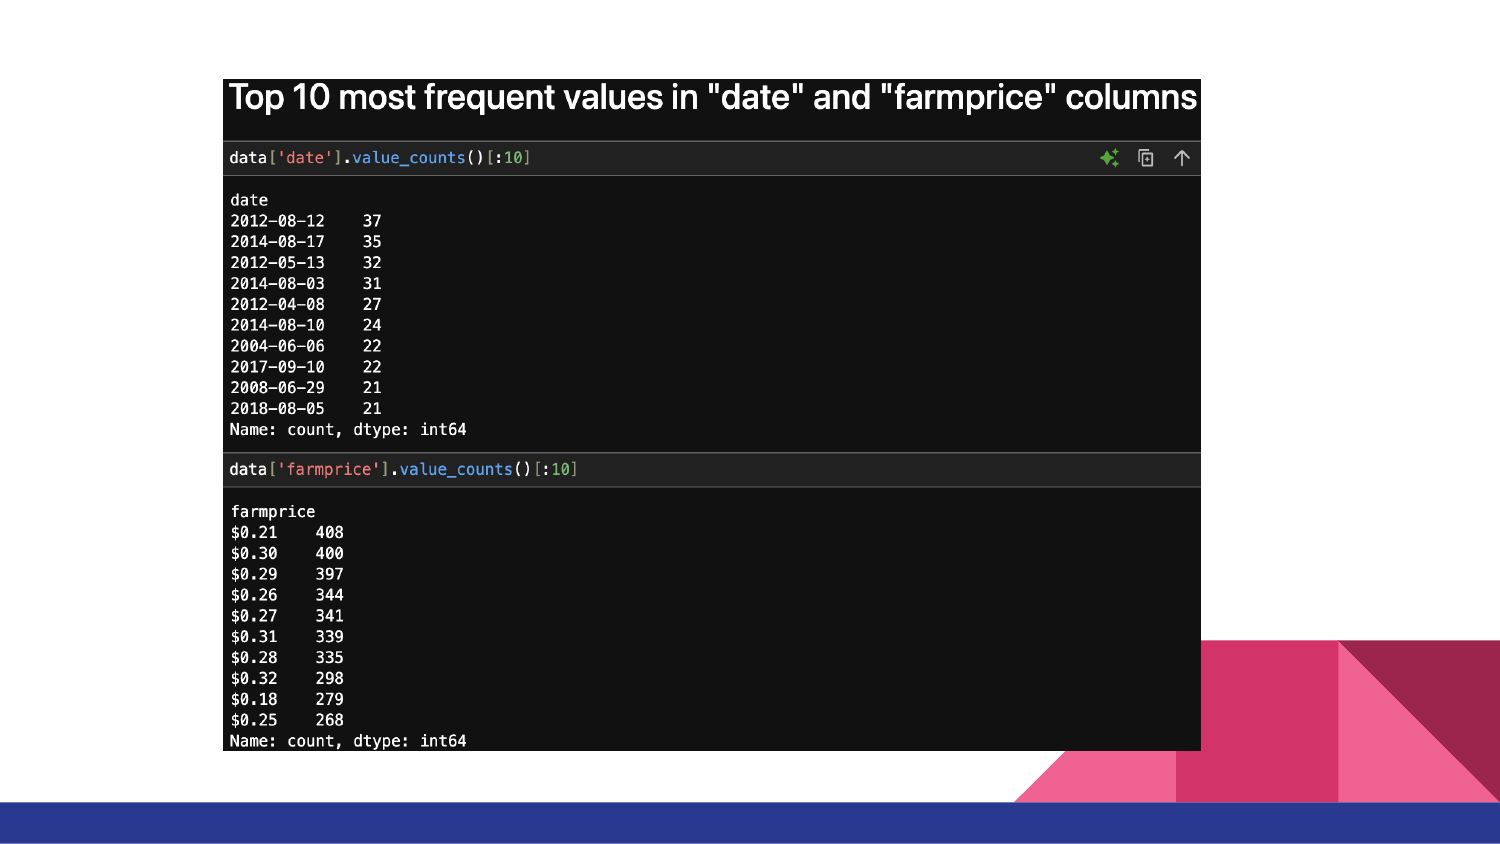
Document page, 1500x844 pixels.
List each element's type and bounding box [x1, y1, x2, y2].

picture [222, 79, 1202, 751]
